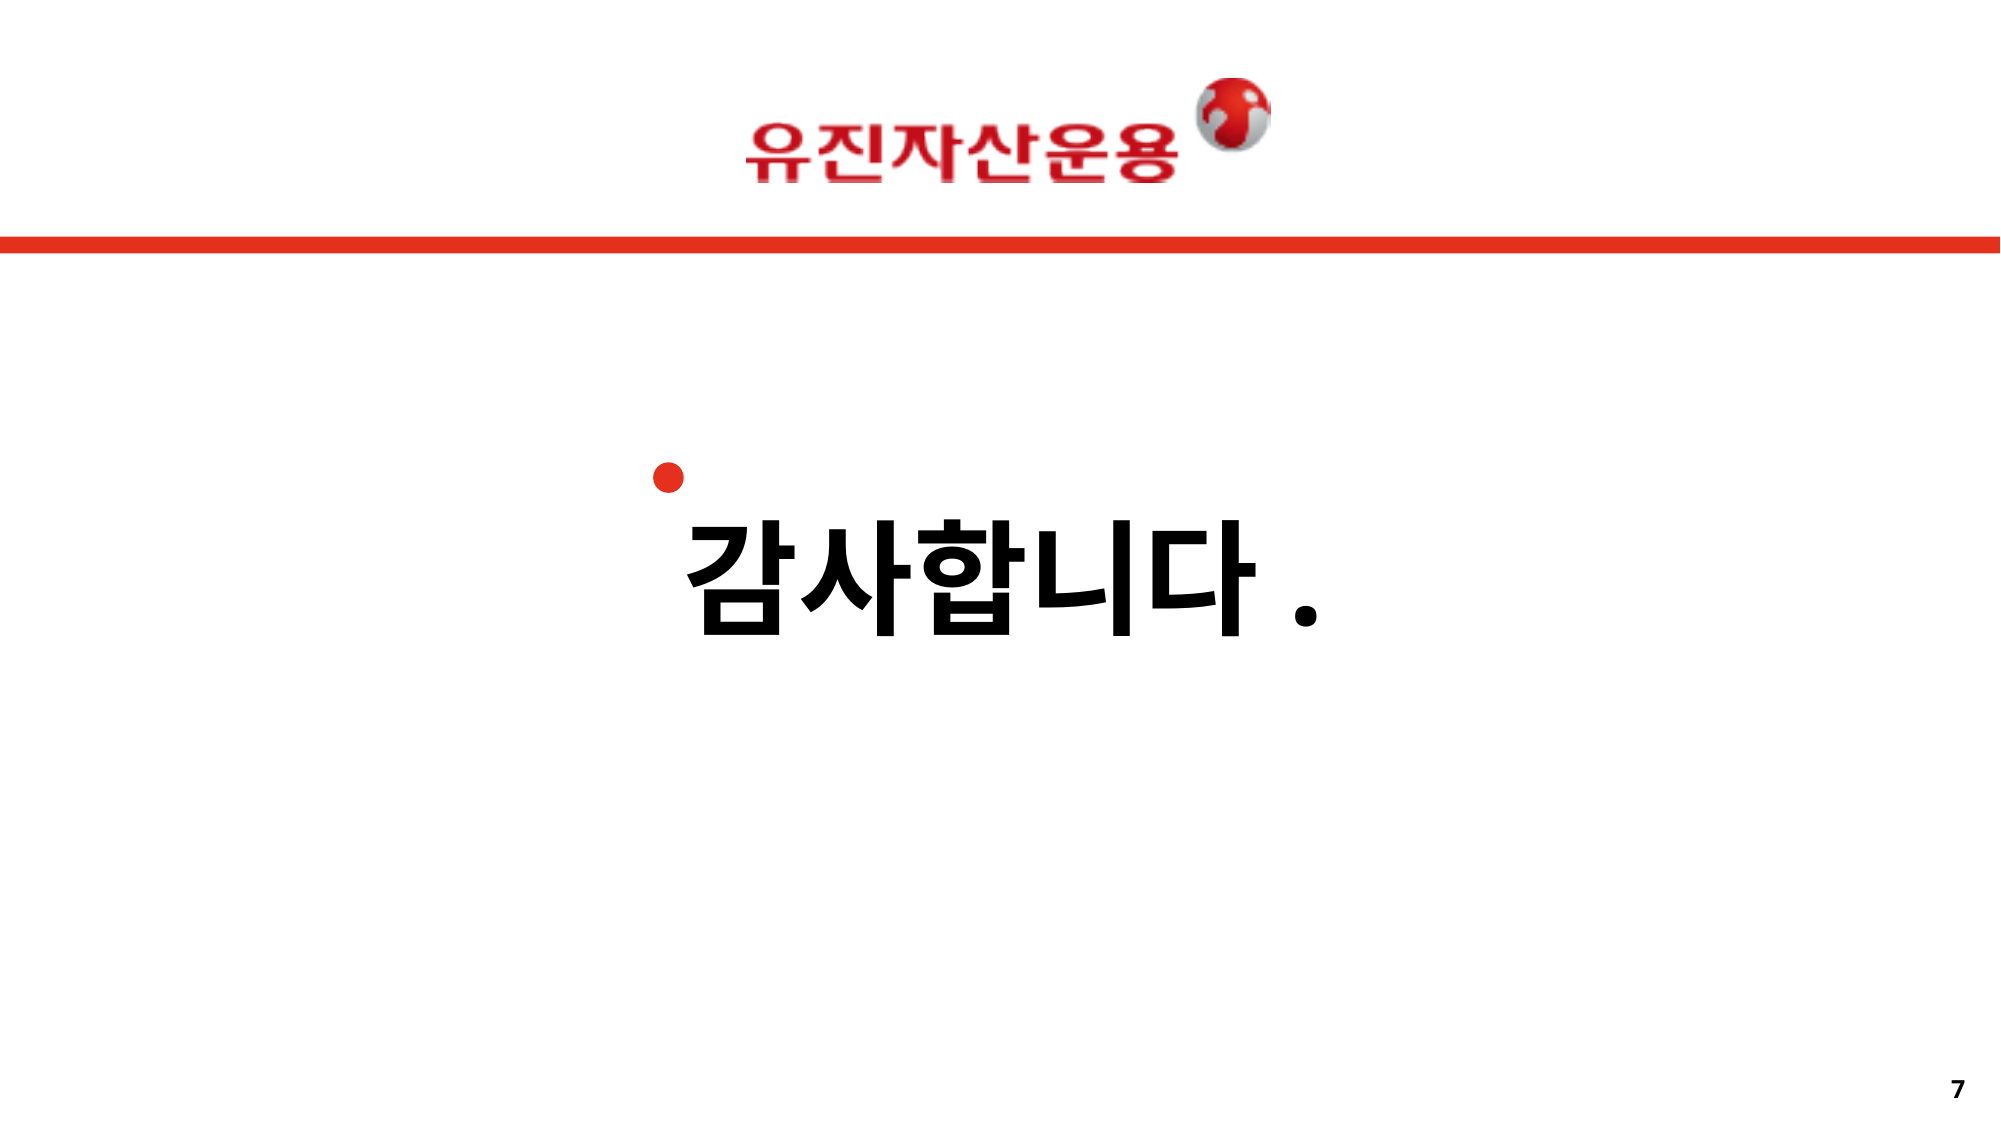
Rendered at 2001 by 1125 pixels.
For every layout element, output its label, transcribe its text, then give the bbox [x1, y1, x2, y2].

text_box 7 [1936, 1065, 2000, 1111]
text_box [653, 462, 1347, 660]
text_box [0, 236, 2000, 254]
picture [746, 78, 1271, 183]
